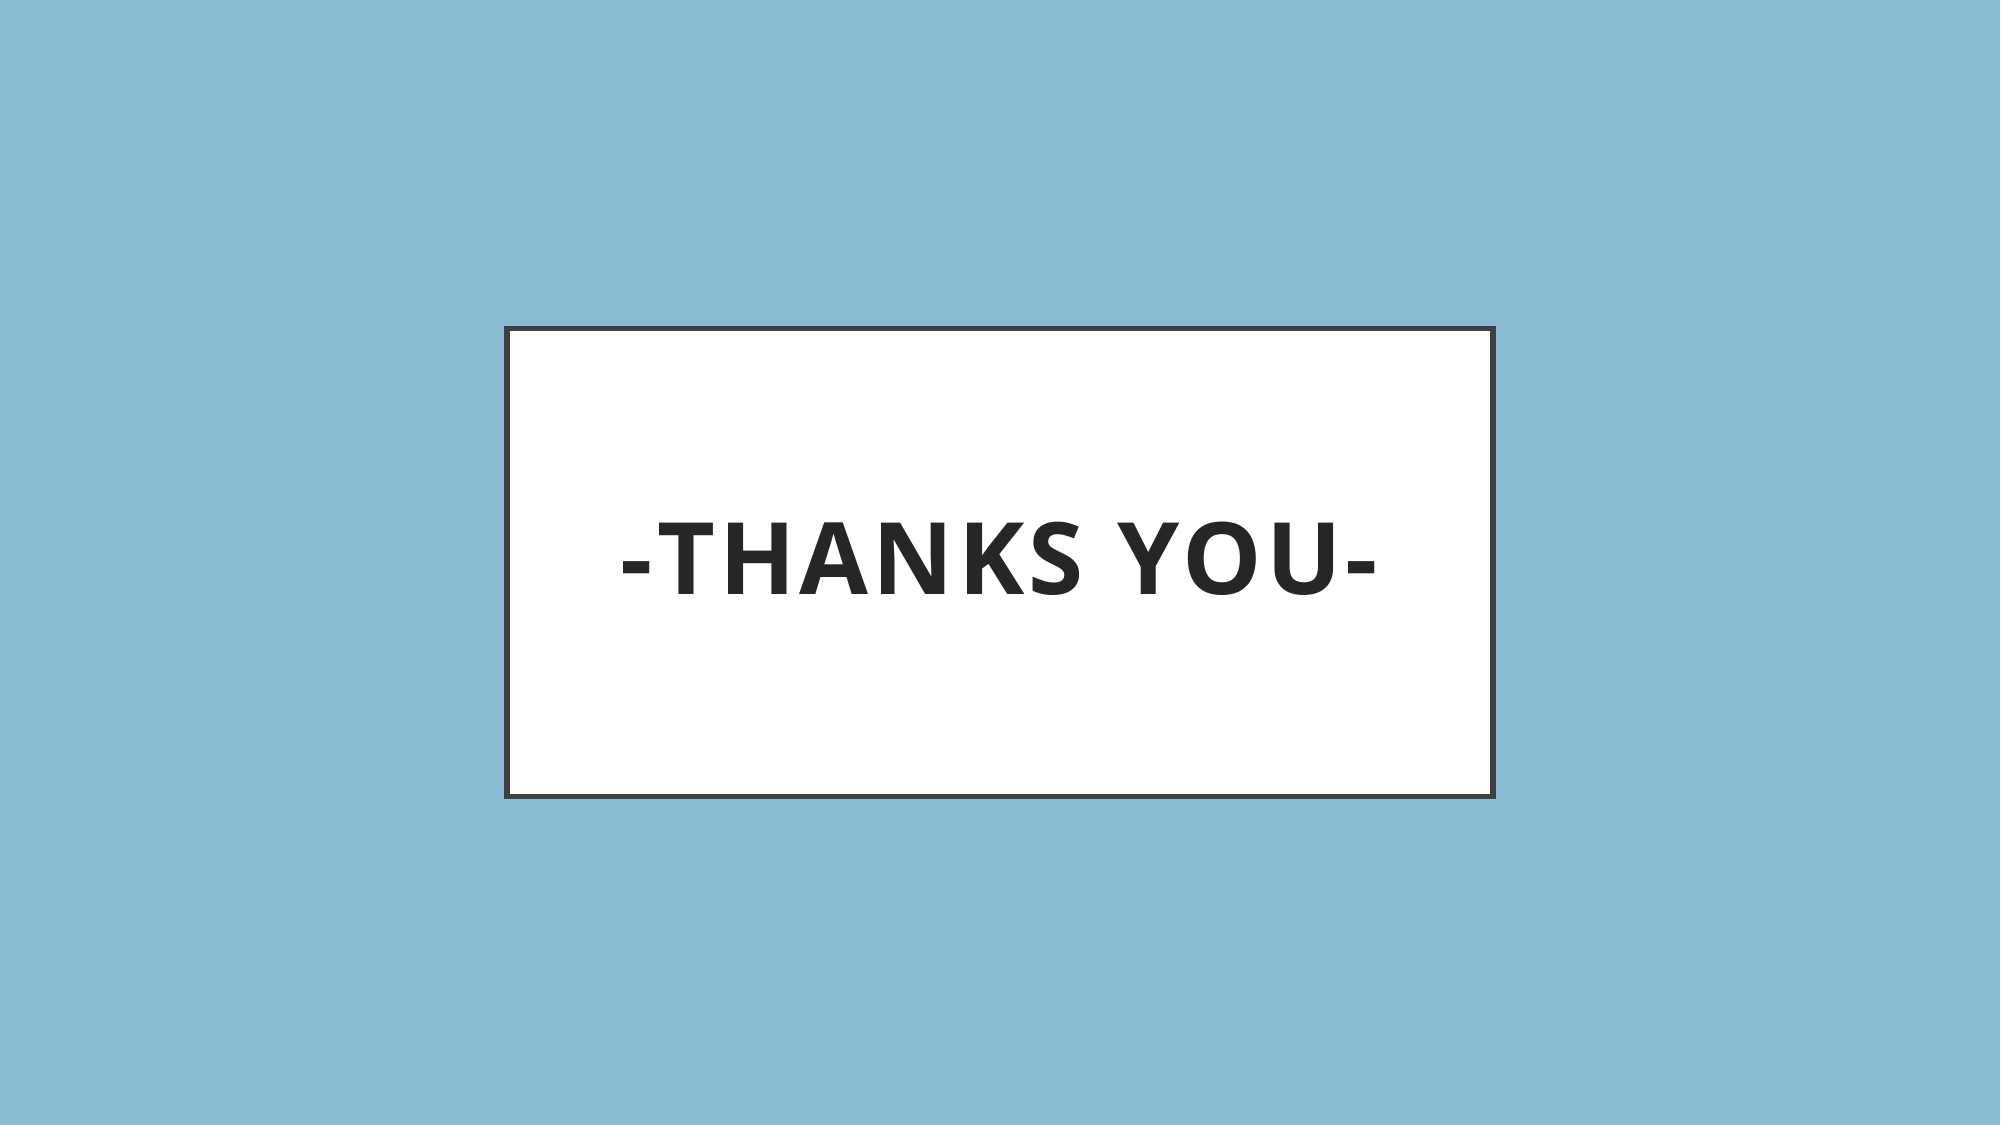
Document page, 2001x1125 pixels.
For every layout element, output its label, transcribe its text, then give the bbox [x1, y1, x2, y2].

title -thanks you- [504, 326, 1496, 799]
